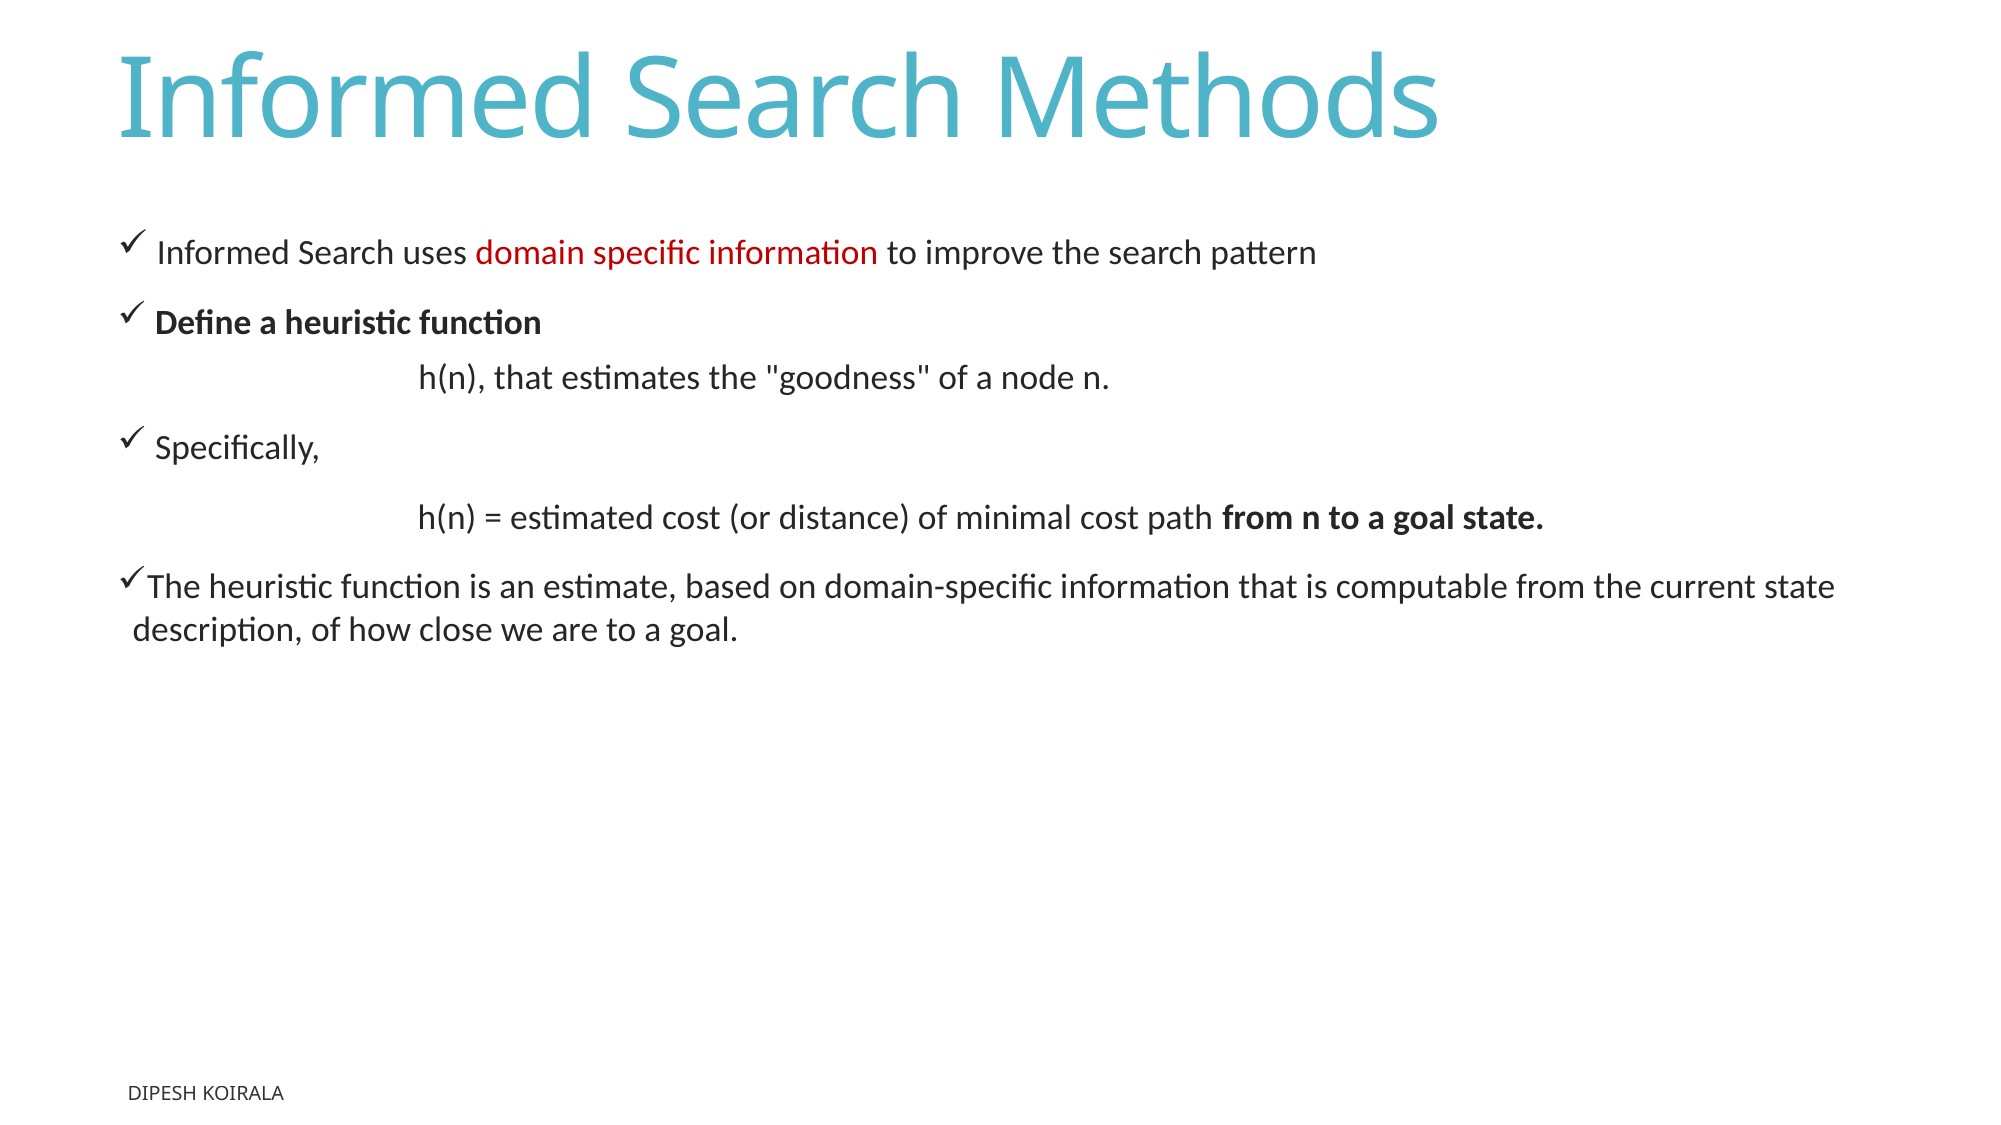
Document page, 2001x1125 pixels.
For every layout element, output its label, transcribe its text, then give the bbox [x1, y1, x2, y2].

list Informed Search uses domain specific information to improve the search pattern Define a heuristic function h(n), that estimates the "goodness" of a node n. Specifically, h(n) = estimated cost (or distance) of minimal cost path from n to a goal state. The heuristic function is an estimate, based on domain-specific information that is computable from the current state description, of how close we are to a goal. [102, 219, 1882, 1025]
footer Dipesh Koirala [112, 1075, 938, 1113]
title Informed Search Methods [102, 28, 1870, 178]
